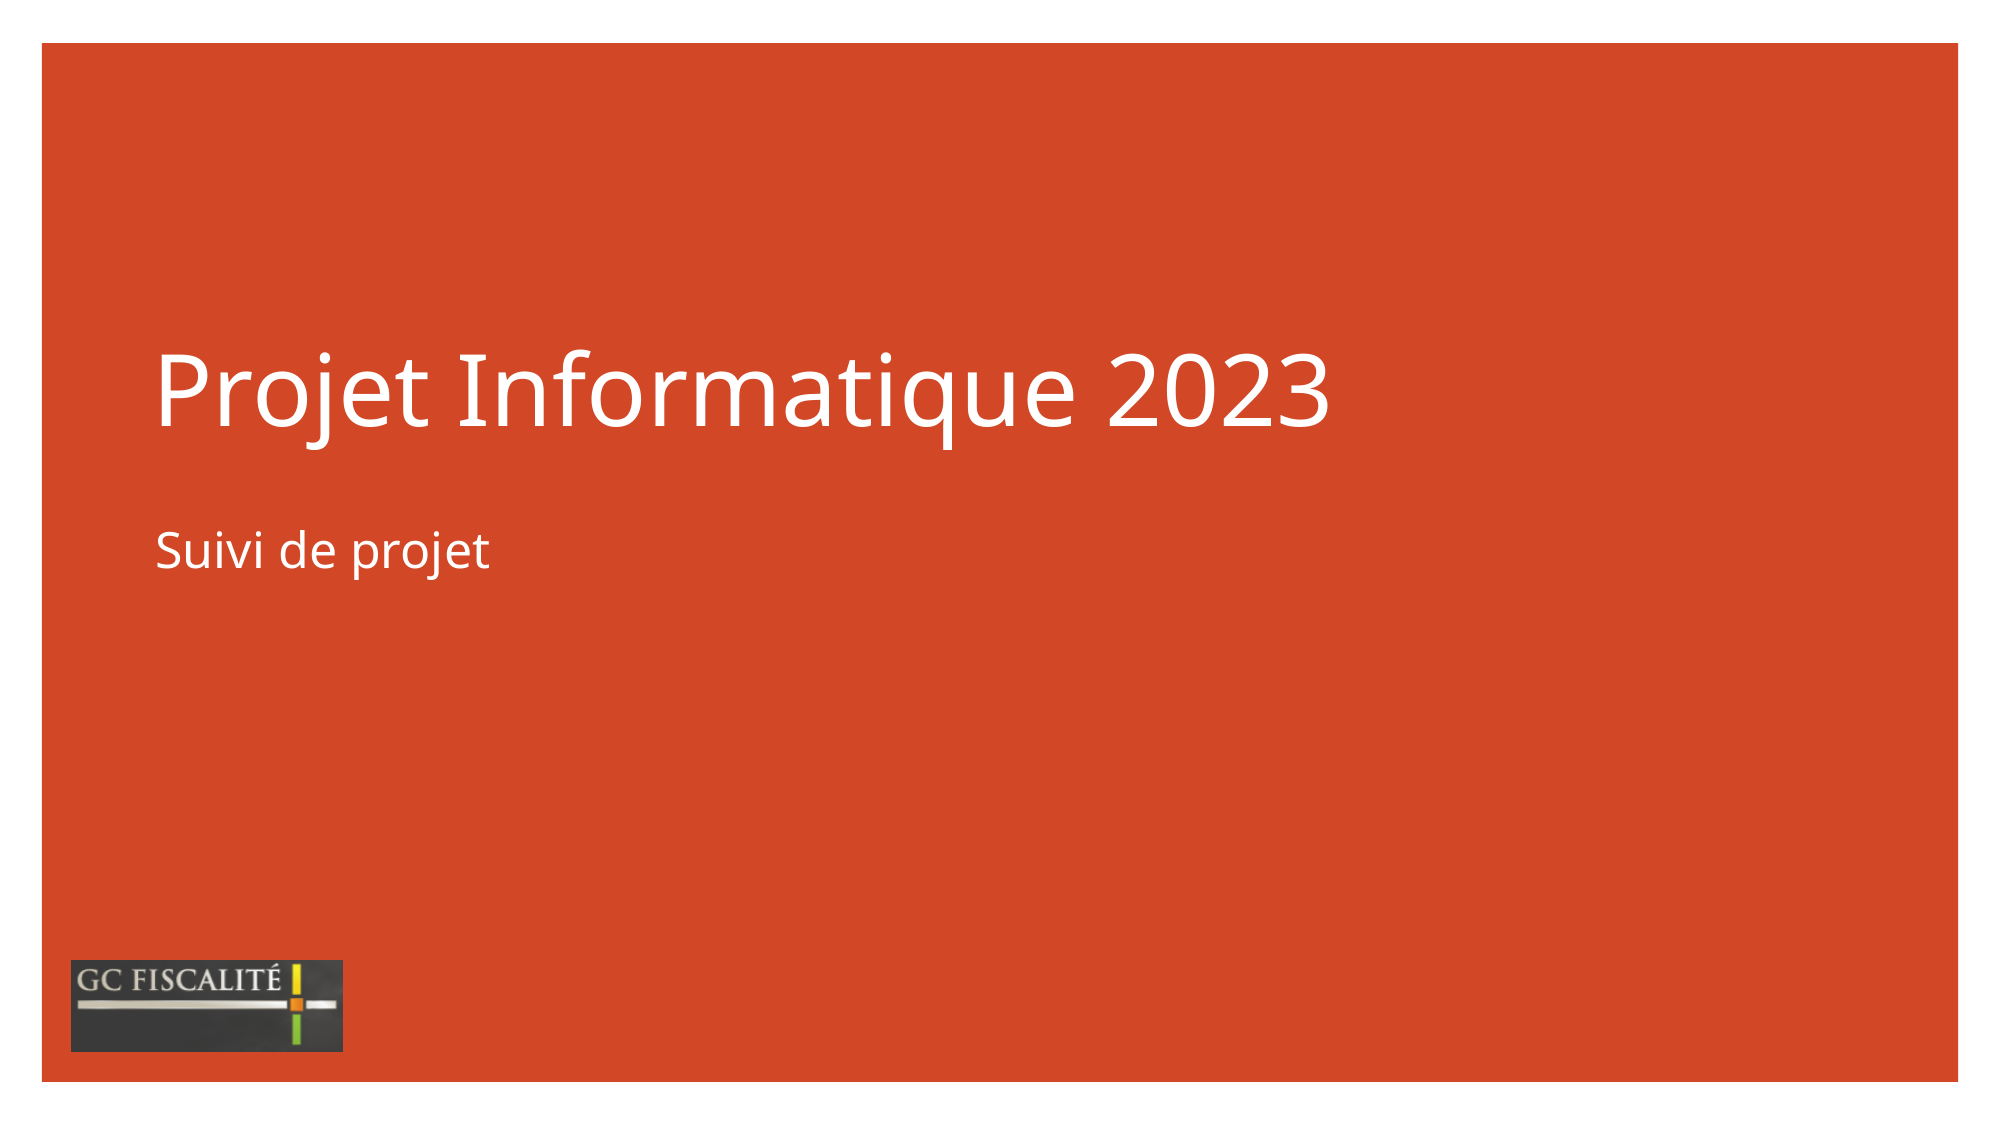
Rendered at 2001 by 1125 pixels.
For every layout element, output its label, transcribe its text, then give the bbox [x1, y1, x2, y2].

subtitle Suivi de projet [140, 481, 1713, 668]
title Projet Informatique 2023 [137, 190, 1863, 583]
picture [71, 959, 343, 1052]
